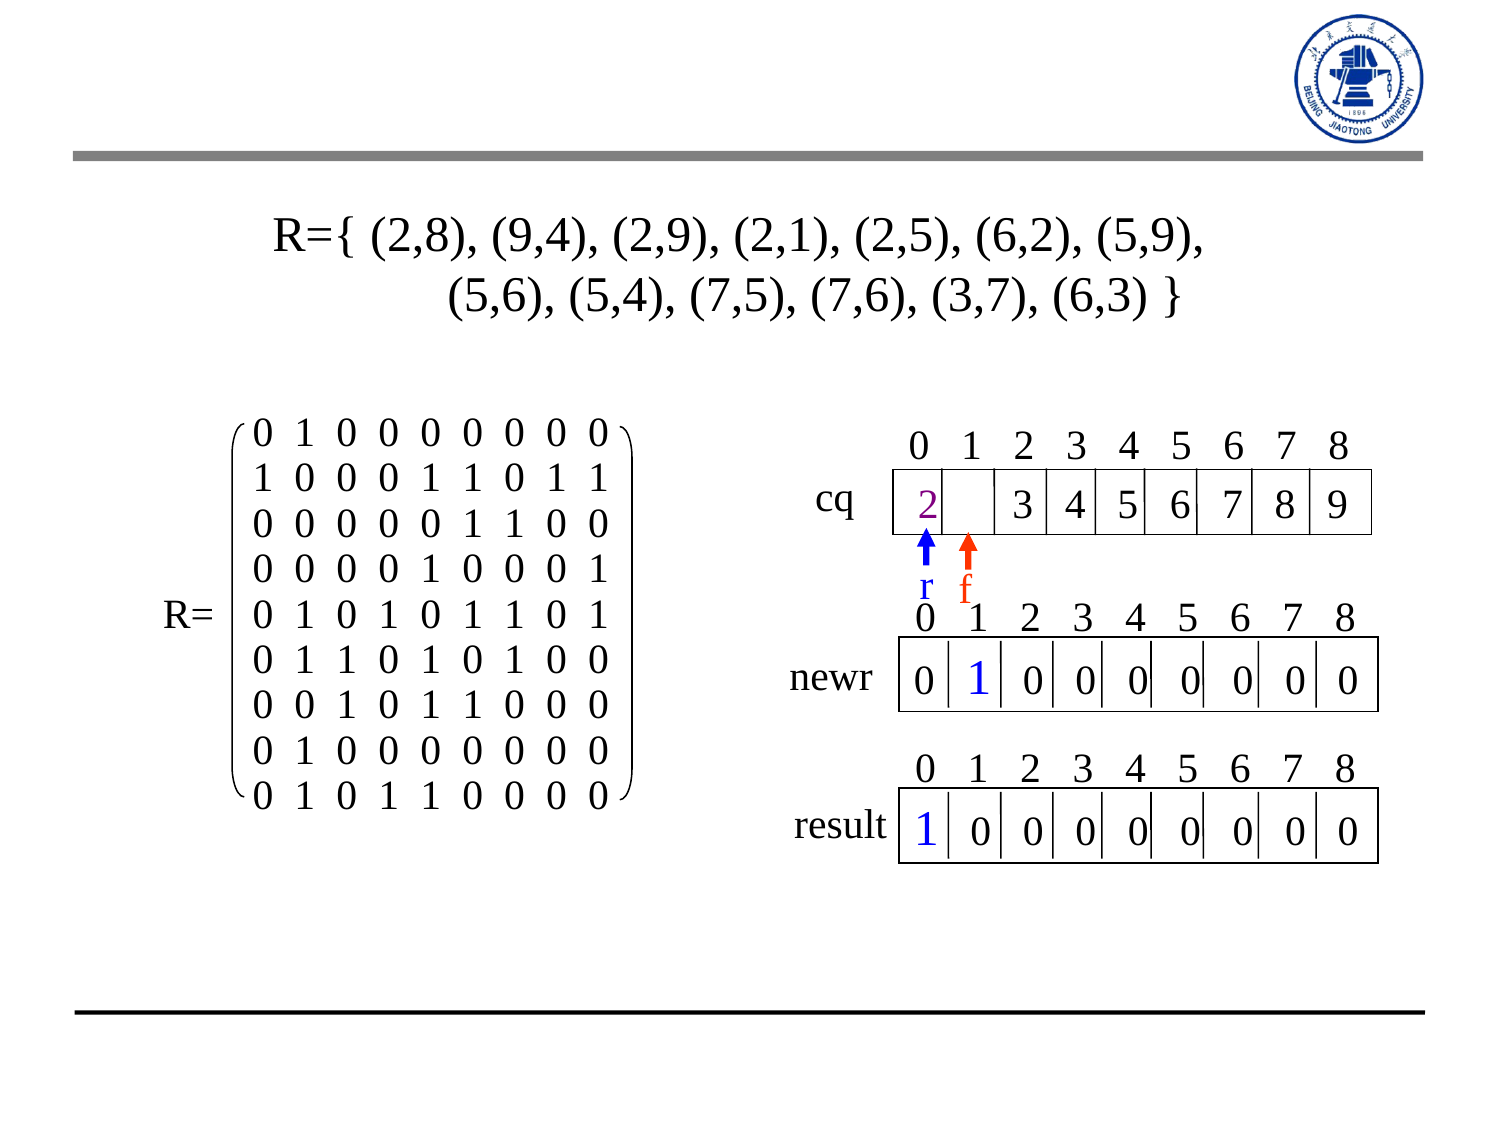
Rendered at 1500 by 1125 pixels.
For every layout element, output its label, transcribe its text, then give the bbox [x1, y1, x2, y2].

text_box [774, 582, 1381, 713]
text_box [892, 409, 1374, 536]
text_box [779, 733, 1381, 865]
picture [1294, 14, 1424, 144]
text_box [951, 531, 988, 580]
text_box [904, 527, 949, 580]
text_box R={ (2,8), (9,4), (2,9), (2,1), (2,5), (6,2), (5,9), (5,6), (5,4), (7,5), (7,6), (3,7), (6,3) } [257, 194, 1220, 330]
text_box cq [800, 462, 870, 527]
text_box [147, 396, 633, 826]
